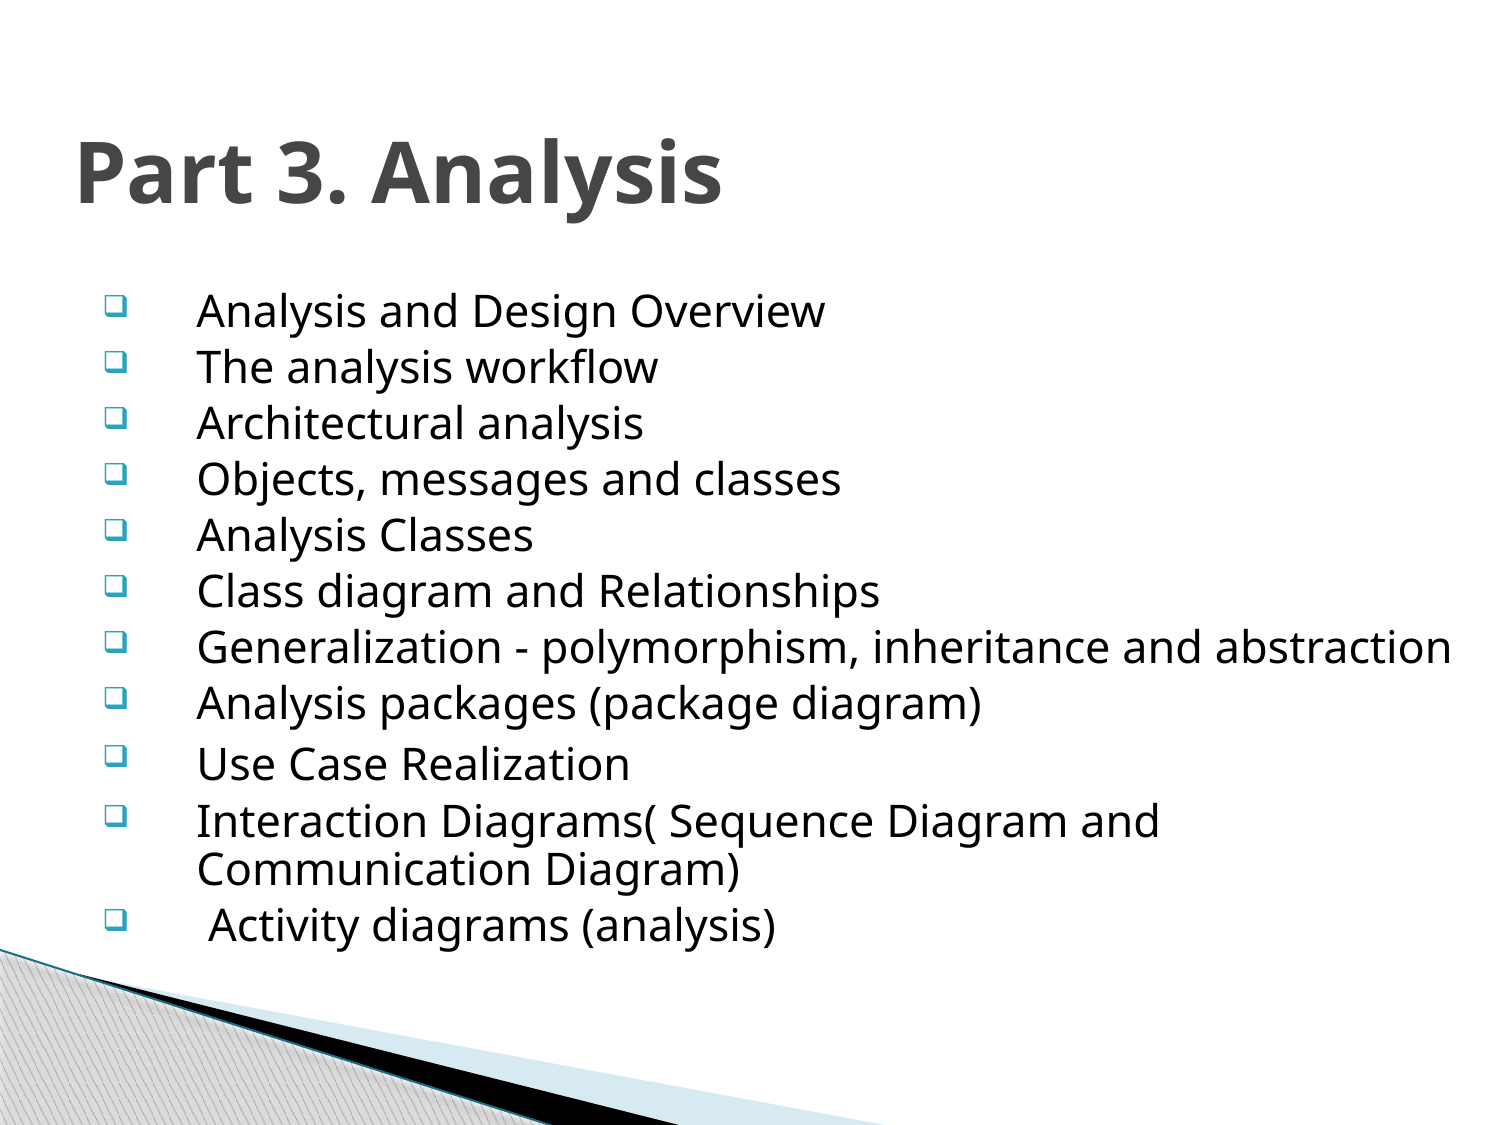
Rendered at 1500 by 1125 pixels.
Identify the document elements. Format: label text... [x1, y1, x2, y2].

list Analysis and Design Overview The analysis workflow Architectural analysis Objects, messages and classes Analysis Classes Class diagram and Relationships Generalization - polymorphism, inheritance and abstraction Analysis packages (package diagram) Use Case Realization Interaction Diagrams( Sequence Diagram and Communication Diagram) Activity diagrams (analysis) [87, 281, 1500, 963]
title Part 3. Analysis [58, 82, 1397, 270]
